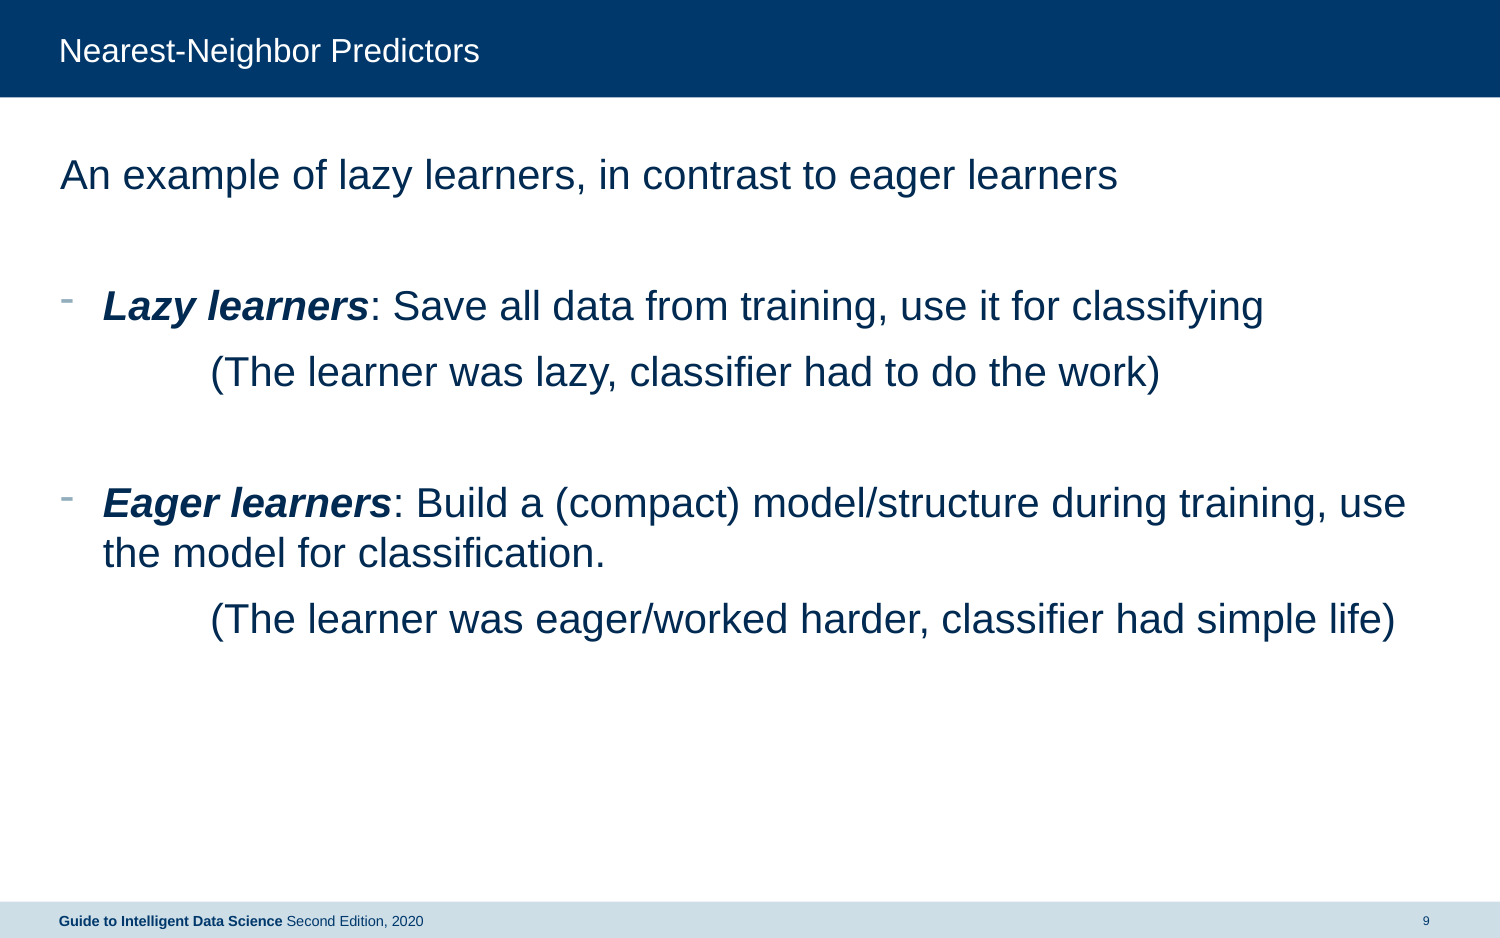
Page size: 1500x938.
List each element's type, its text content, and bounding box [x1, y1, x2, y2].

slide_number 9 [1411, 900, 1442, 938]
list An example of lazy learners, in contrast to eager learners Lazy learners: Save all data from training, use it for classifying (The learner was lazy, classifier had to do the work) Eager learners: Build a (compact) model/structure during training, use the model for classification. (The learner was eager/worked harder, classifier had simple life) [59, 147, 1434, 855]
title Nearest-Neighbor Predictors [58, 28, 1442, 70]
footer Guide to Intelligent Data Science Second Edition, 2020 [58, 900, 717, 938]
